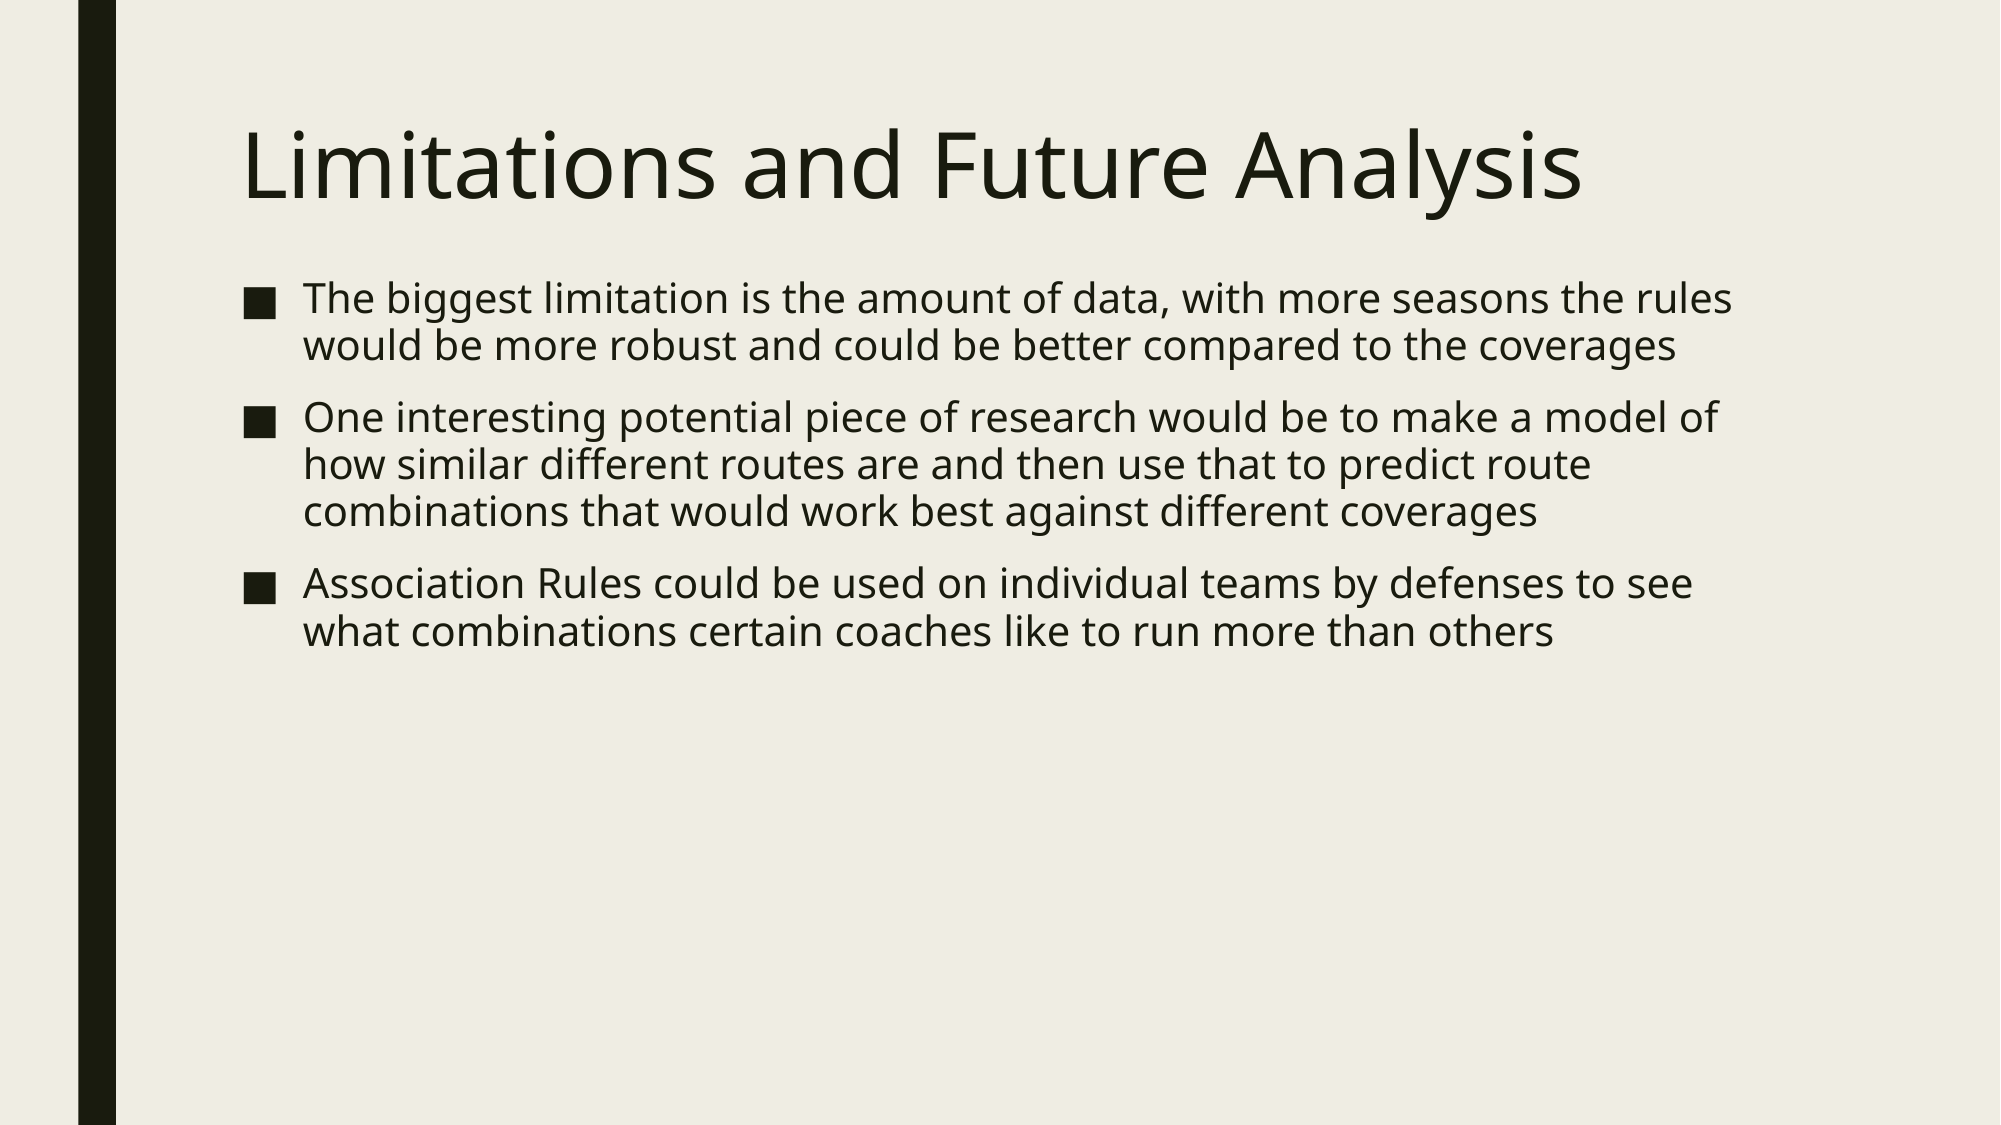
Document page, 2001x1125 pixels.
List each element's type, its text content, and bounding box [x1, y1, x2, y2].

list The biggest limitation is the amount of data, with more seasons the rules would be more robust and could be better compared to the coverages One interesting potential piece of research would be to make a model of how similar different routes are and then use that to predict route combinations that would work best against different coverages Association Rules could be used on individual teams by defenses to see what combinations certain coaches like to run more than others [225, 268, 1800, 857]
title Limitations and Future Analysis [225, 112, 1800, 268]
